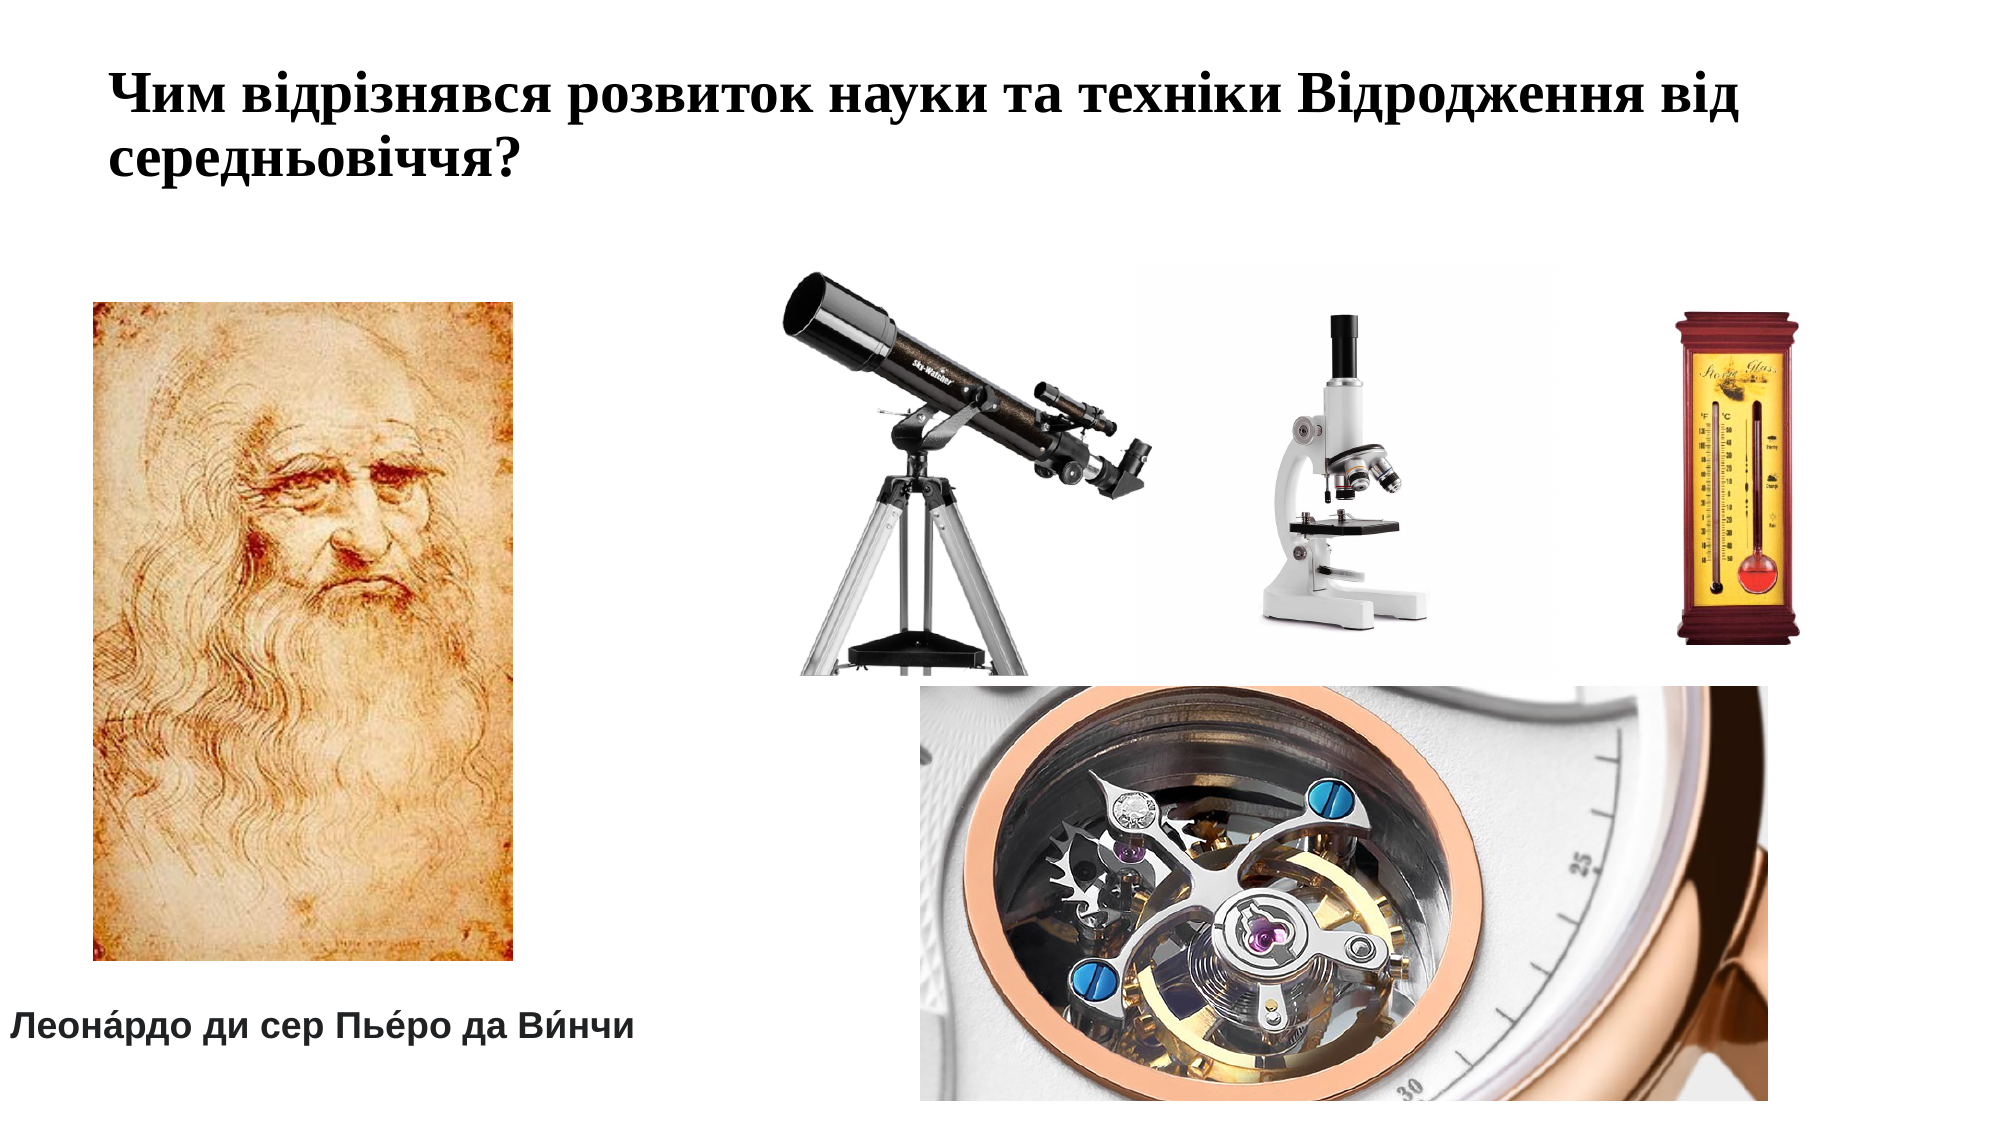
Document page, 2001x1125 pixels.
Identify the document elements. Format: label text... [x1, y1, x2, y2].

text_box Леона́рдо ди сер Пье́ро да Ви́нчи [0, 993, 920, 1054]
title Чим відрізнявся розвиток науки та техніки Відродження від середньовіччя? [93, 52, 1819, 270]
picture [93, 302, 513, 961]
picture [667, 259, 1968, 1101]
